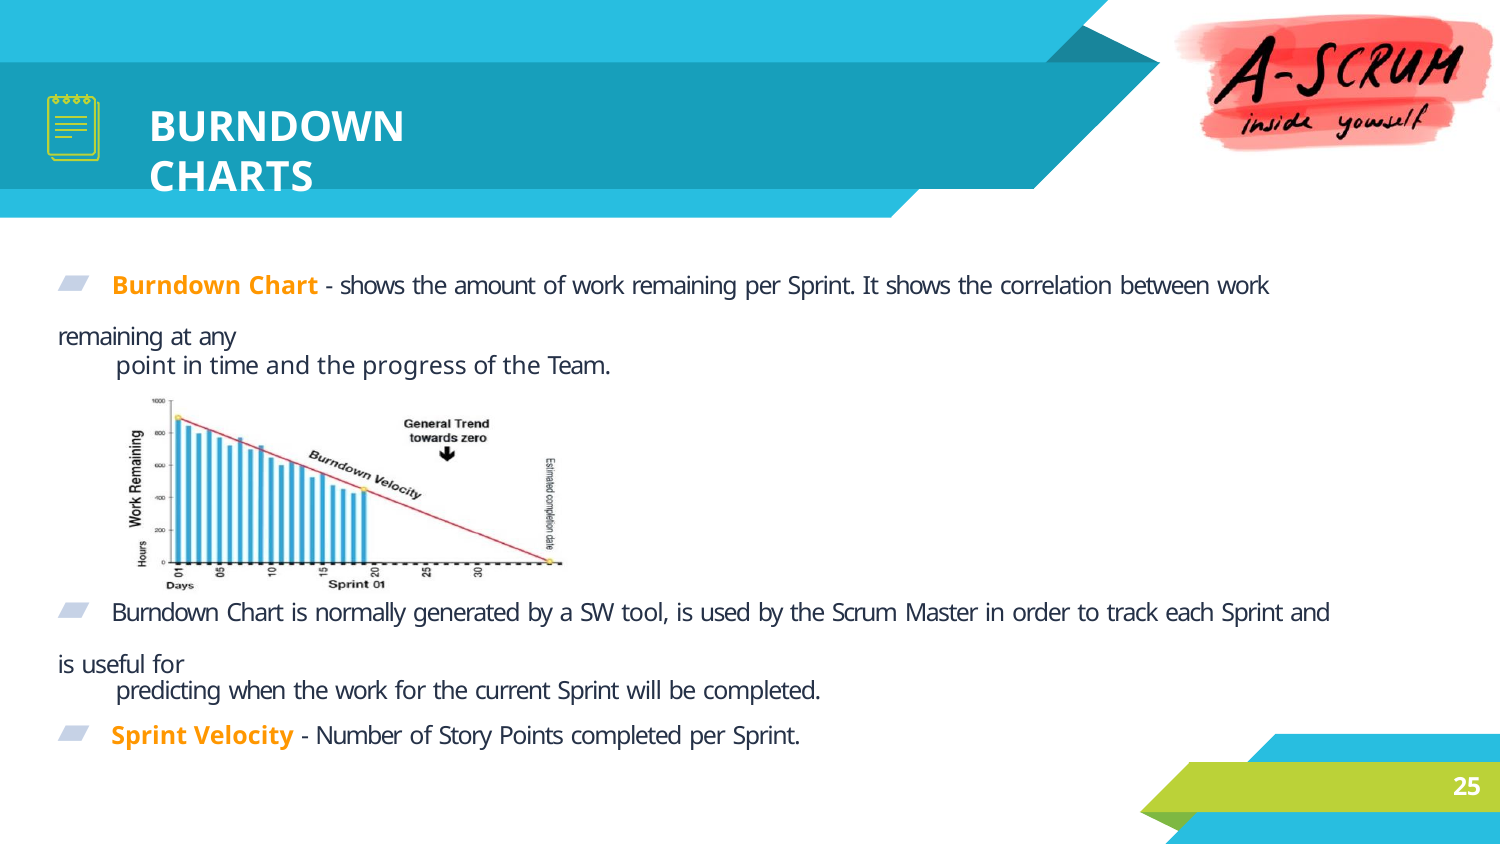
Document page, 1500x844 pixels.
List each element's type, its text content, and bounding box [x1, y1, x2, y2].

text_box ▰ Burndown Chart is normally generated by a SW tool, is used by the Scrum Master in order to track each Sprint and is useful for predicting when the work for the current Sprint will be completed. ▰ Sprint Velocity - Number of Story Points completed per Sprint. [55, 579, 1354, 753]
picture [1167, 0, 1500, 157]
title BURNDOWN CHARTS [146, 97, 505, 242]
text_box [48, 94, 99, 161]
text_box ▰ Burndown Chart - shows the amount of work remaining per Sprint. It shows the correlation between work remaining at any point in time and the progress of the Team. [55, 251, 1313, 380]
picture [124, 396, 568, 595]
slide_number 25 [1446, 770, 1485, 844]
